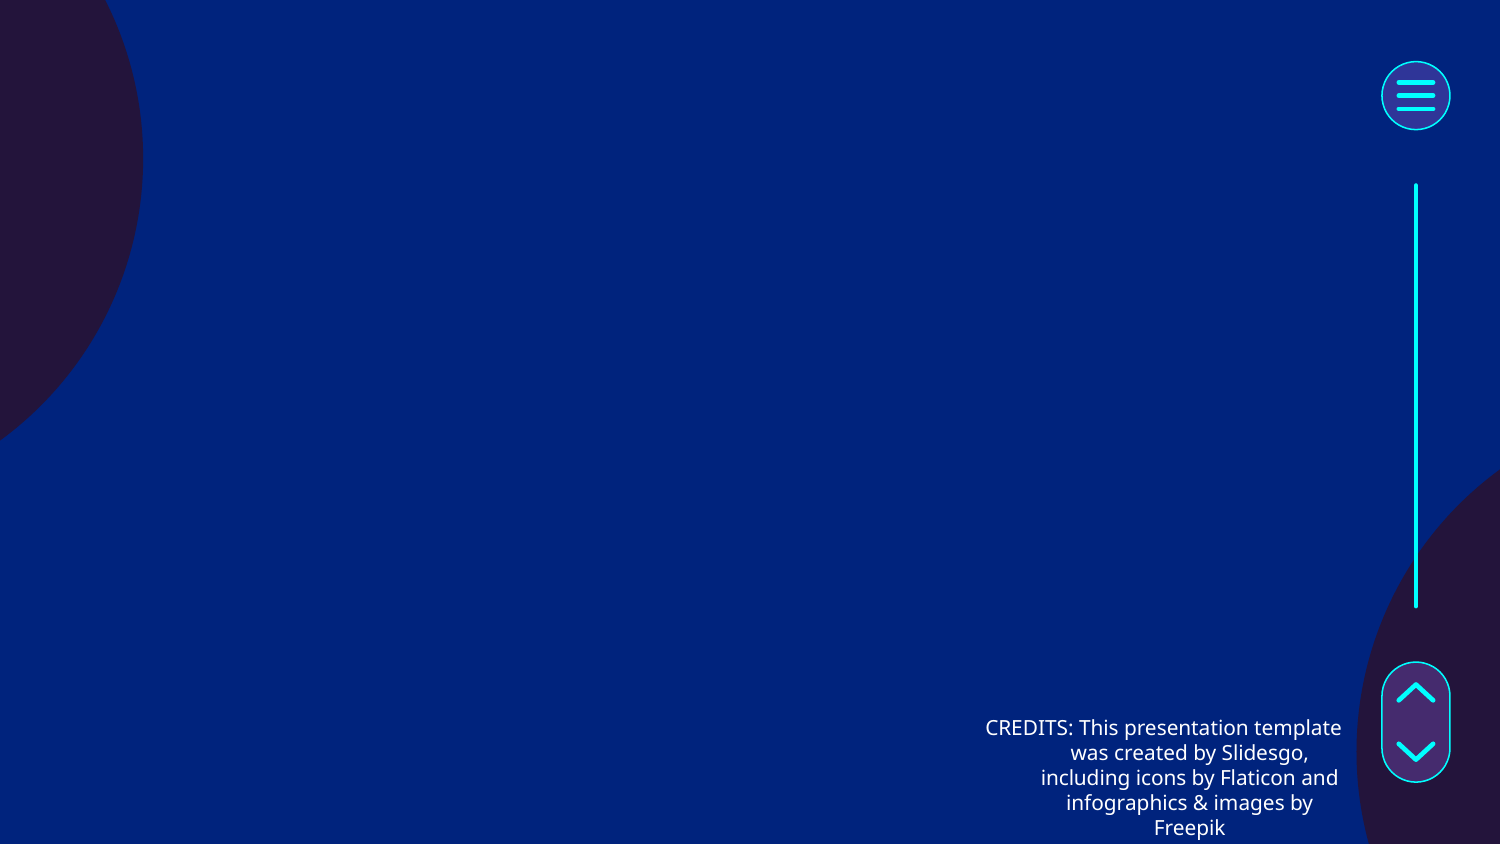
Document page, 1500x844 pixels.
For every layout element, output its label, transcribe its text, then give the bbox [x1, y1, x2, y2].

subtitle CREDITS: This presentation template was created by Slidesgo, including icons by Flaticon and infographics & images by Freepik [942, 710, 1362, 844]
